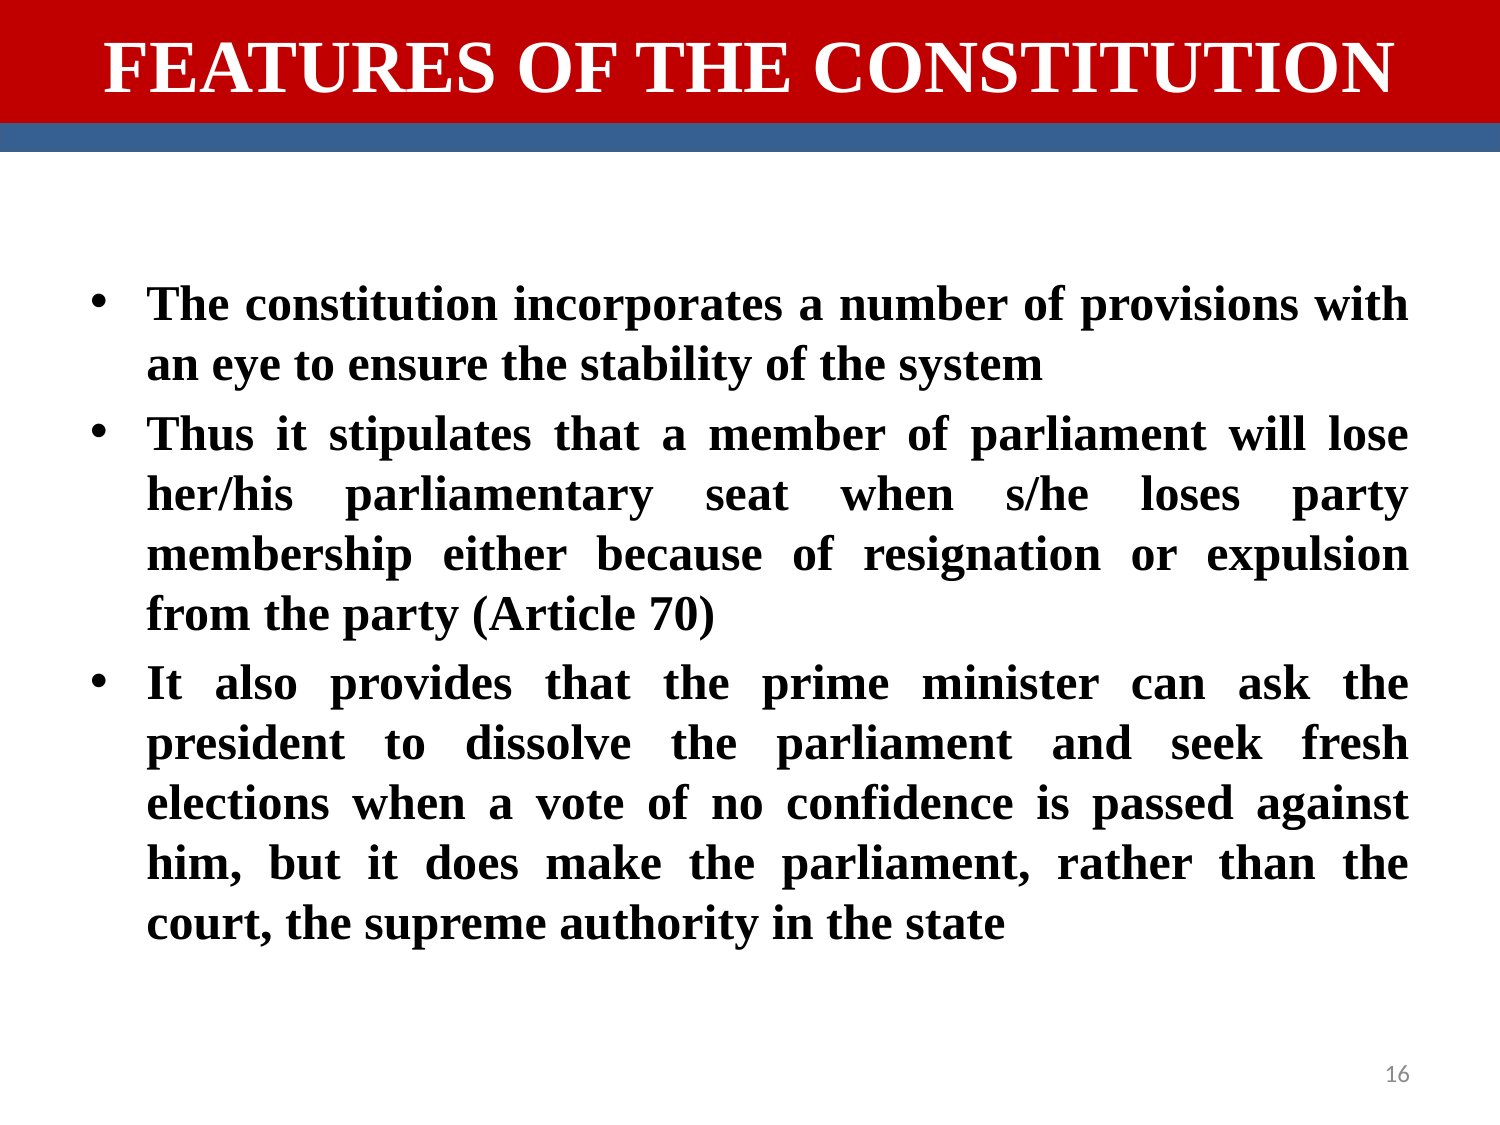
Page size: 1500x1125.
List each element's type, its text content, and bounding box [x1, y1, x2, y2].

list The constitution incorporates a number of provisions with an eye to ensure the stability of the system Thus it stipulates that a member of parliament will lose her/his parliamentary seat when s/he loses party membership either because of resignation or expulsion from the party (Article 70) It also provides that the prime minister can ask the president to dissolve the parliament and seek fresh elections when a vote of no confidence is passed against him, but it does make the parliament, rather than the court, the supreme authority in the state [75, 262, 1425, 1005]
text_box [0, 123, 1500, 152]
text_box FEATURES OF THE CONSTITUTION [0, 0, 1500, 123]
slide_number 16 [1074, 1042, 1425, 1103]
